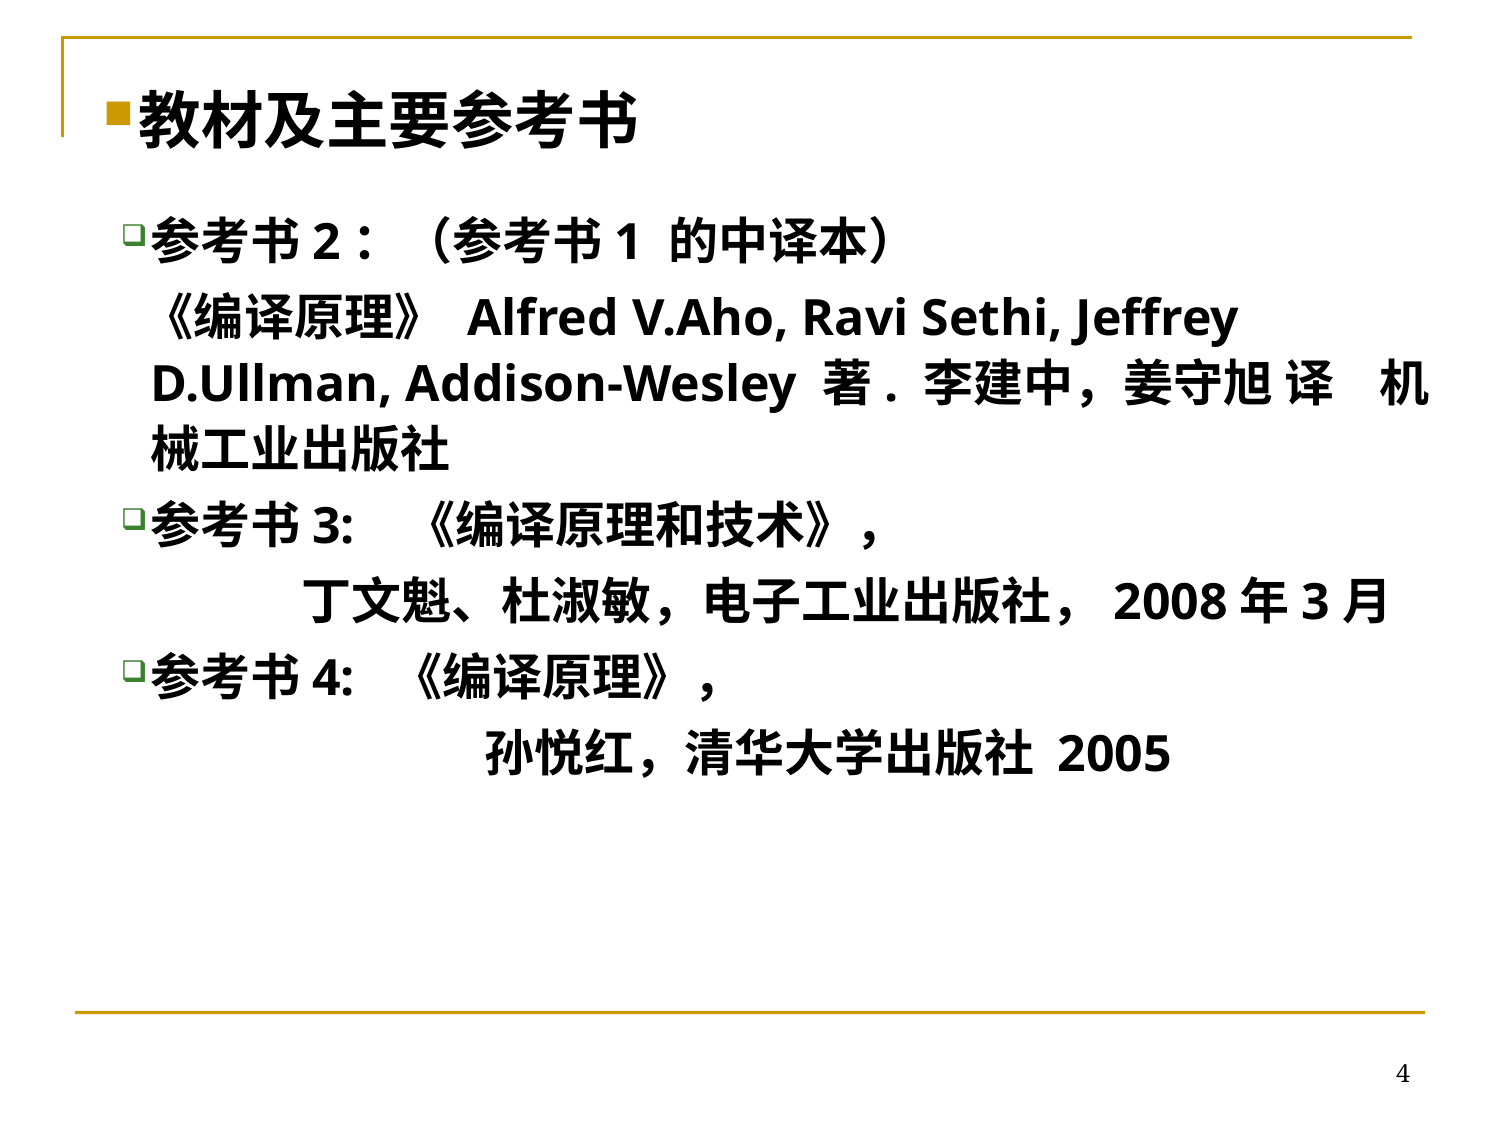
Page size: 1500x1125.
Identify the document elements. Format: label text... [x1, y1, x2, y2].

slide_number 4 [1074, 1059, 1426, 1100]
list 参考书2：（参考书1 的中译本） 《编译原理》 Alfred V.Aho, Ravi Sethi, Jeffrey D.Ullman, Addison-Wesley 著. 李建中，姜守旭 译 机械工业出版社 参考书3: 《编译原理和技术》， 丁文魁、杜淑敏，电子工业出版社，2008年3月 参考书4: 《编译原理》， 孙悦红，清华大学出版社 2005 [46, 196, 1454, 1059]
text_box 教材及主要参考书 [88, 66, 750, 164]
